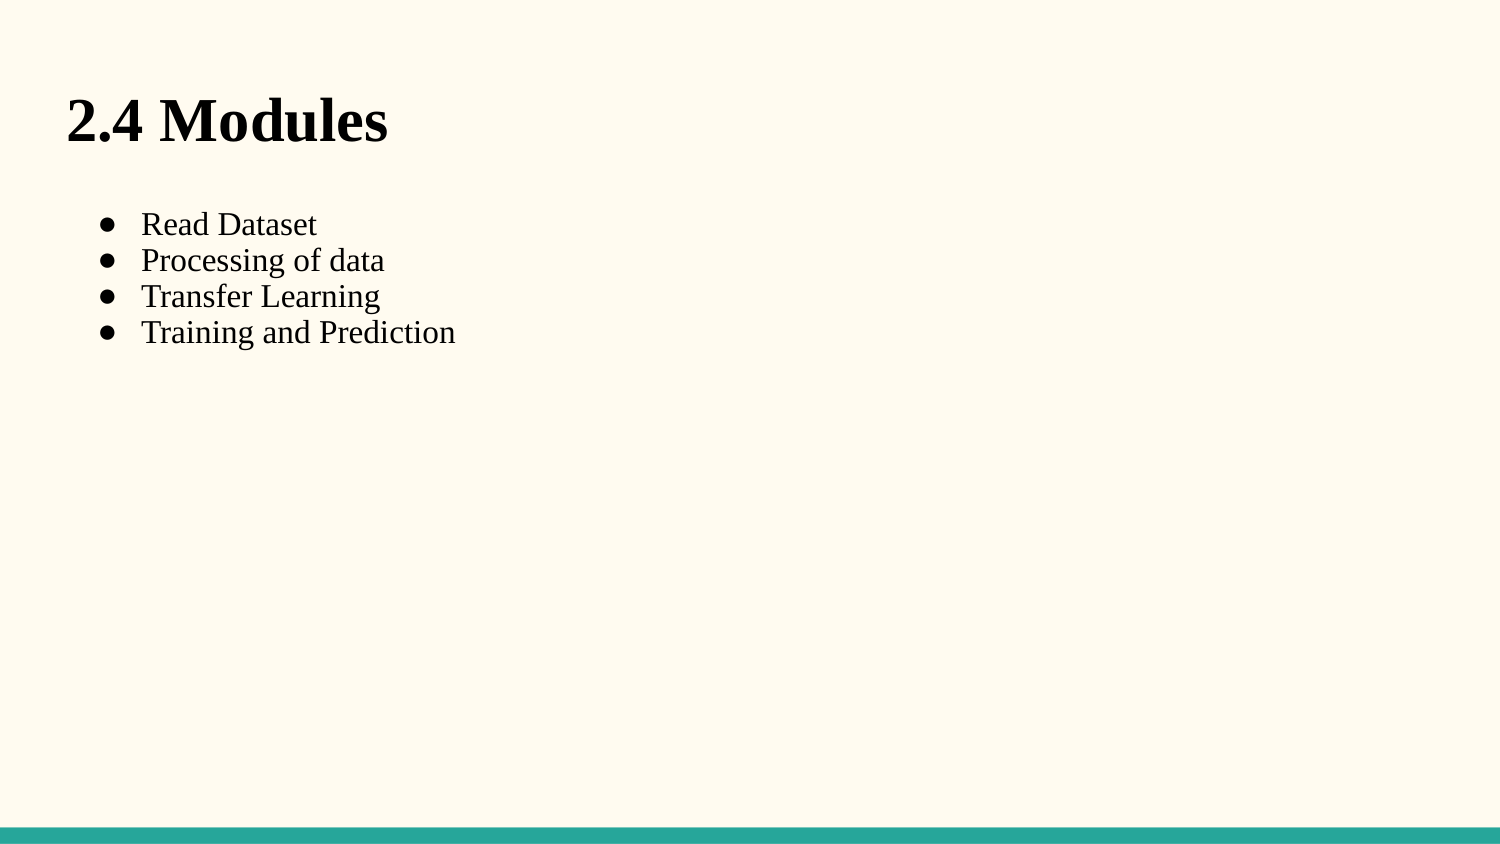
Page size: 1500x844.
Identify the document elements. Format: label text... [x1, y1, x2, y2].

list Read Dataset Processing of data Transfer Learning Training and Prediction [51, 192, 1449, 750]
title 2.4 Modules [51, 72, 1449, 174]
